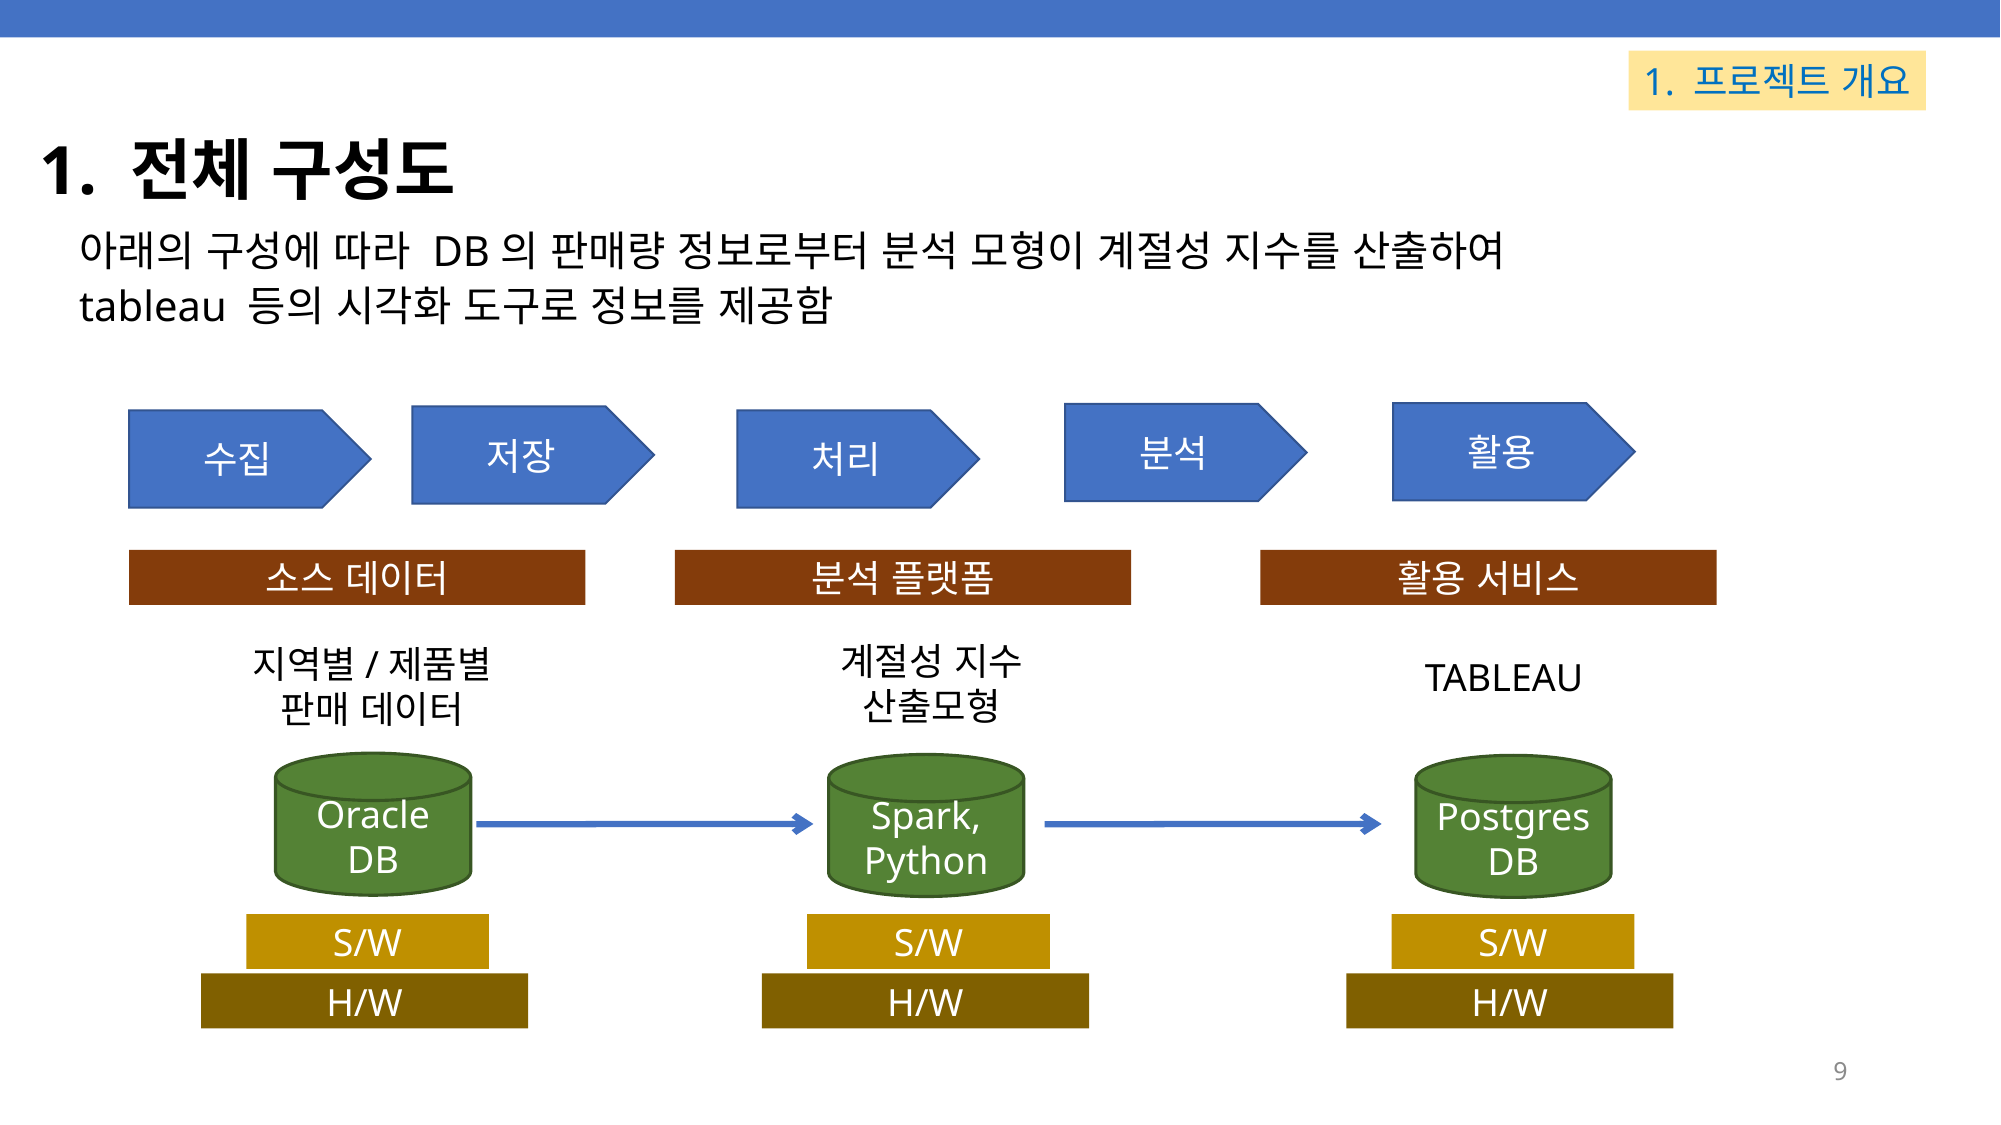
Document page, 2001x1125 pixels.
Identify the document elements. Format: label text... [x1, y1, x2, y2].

text_box 분석 [1064, 402, 1309, 503]
text_box Oracle DB [274, 752, 472, 897]
title 1. 전체 구성도 [24, 105, 1965, 240]
text_box 활용 서비스 [1259, 549, 1718, 606]
text_box 분석 플랫폼 [674, 549, 1132, 606]
text_box 저장 [411, 405, 656, 505]
text_box H/W [200, 972, 529, 1029]
text_box 계절성 지수 산출모형 [825, 630, 1038, 736]
list 아래의 구성에 따라 DB의 판매량 정보로부터 분석 모형이 계절성 지수를 산출하여 tableau 등의 시각화 도구로 정보를 제공함 [64, 211, 1925, 310]
text_box H/W [761, 972, 1090, 1029]
text_box 활용 [1392, 402, 1637, 502]
text_box 소스 데이터 [128, 549, 586, 606]
text_box 1. 프로젝트 개요 [1628, 50, 1926, 111]
text_box Spark, Python [827, 753, 1025, 898]
text_box 처리 [736, 409, 981, 509]
slide_number 9 [1412, 1042, 1863, 1103]
text_box S/W [806, 913, 1051, 970]
text_box S/W [245, 913, 490, 970]
text_box S/W [1391, 913, 1635, 970]
text_box 수집 [128, 409, 373, 509]
text_box TABLEAU [1410, 646, 1609, 707]
text_box 지역별/제품별 판매 데이터 [237, 633, 507, 739]
text_box H/W [1345, 972, 1674, 1029]
text_box Postgres DB [1414, 754, 1613, 899]
